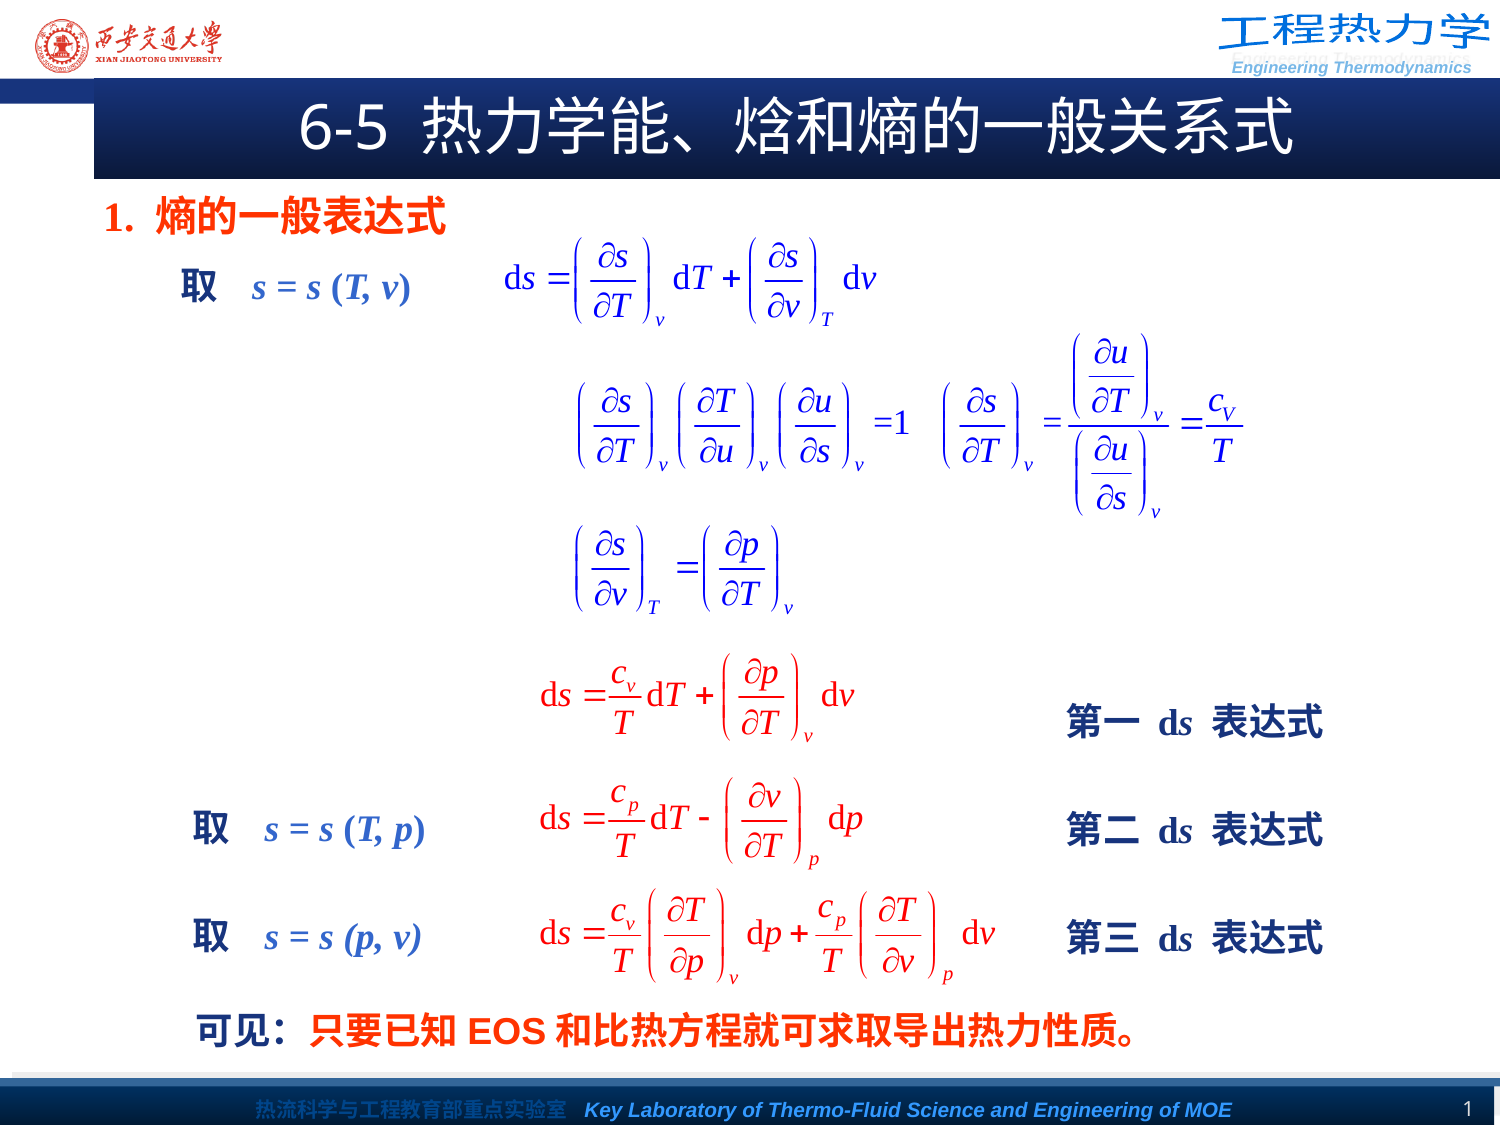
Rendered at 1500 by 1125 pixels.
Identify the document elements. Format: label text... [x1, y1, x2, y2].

slide_number 1 [1138, 1087, 1490, 1119]
text_box 可见：只要已知EOS和比热方程就可求取导出热力性质。 [181, 991, 1243, 1060]
text_box 1. 熵的一般表达式 [88, 182, 959, 247]
picture [35, 19, 222, 73]
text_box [534, 767, 1003, 994]
text_box 取 s = s (T, p) 取 s = s (p, v) [177, 787, 522, 965]
text_box 取 s = s (T, v) [165, 246, 493, 315]
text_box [534, 646, 861, 751]
text_box 6-5 热力学能、焓和熵的一般关系式 [93, 79, 1500, 170]
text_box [498, 229, 1251, 623]
text_box 第一 ds 表达式 第二 ds 表达式 第三 ds 表达式 [1050, 681, 1395, 967]
